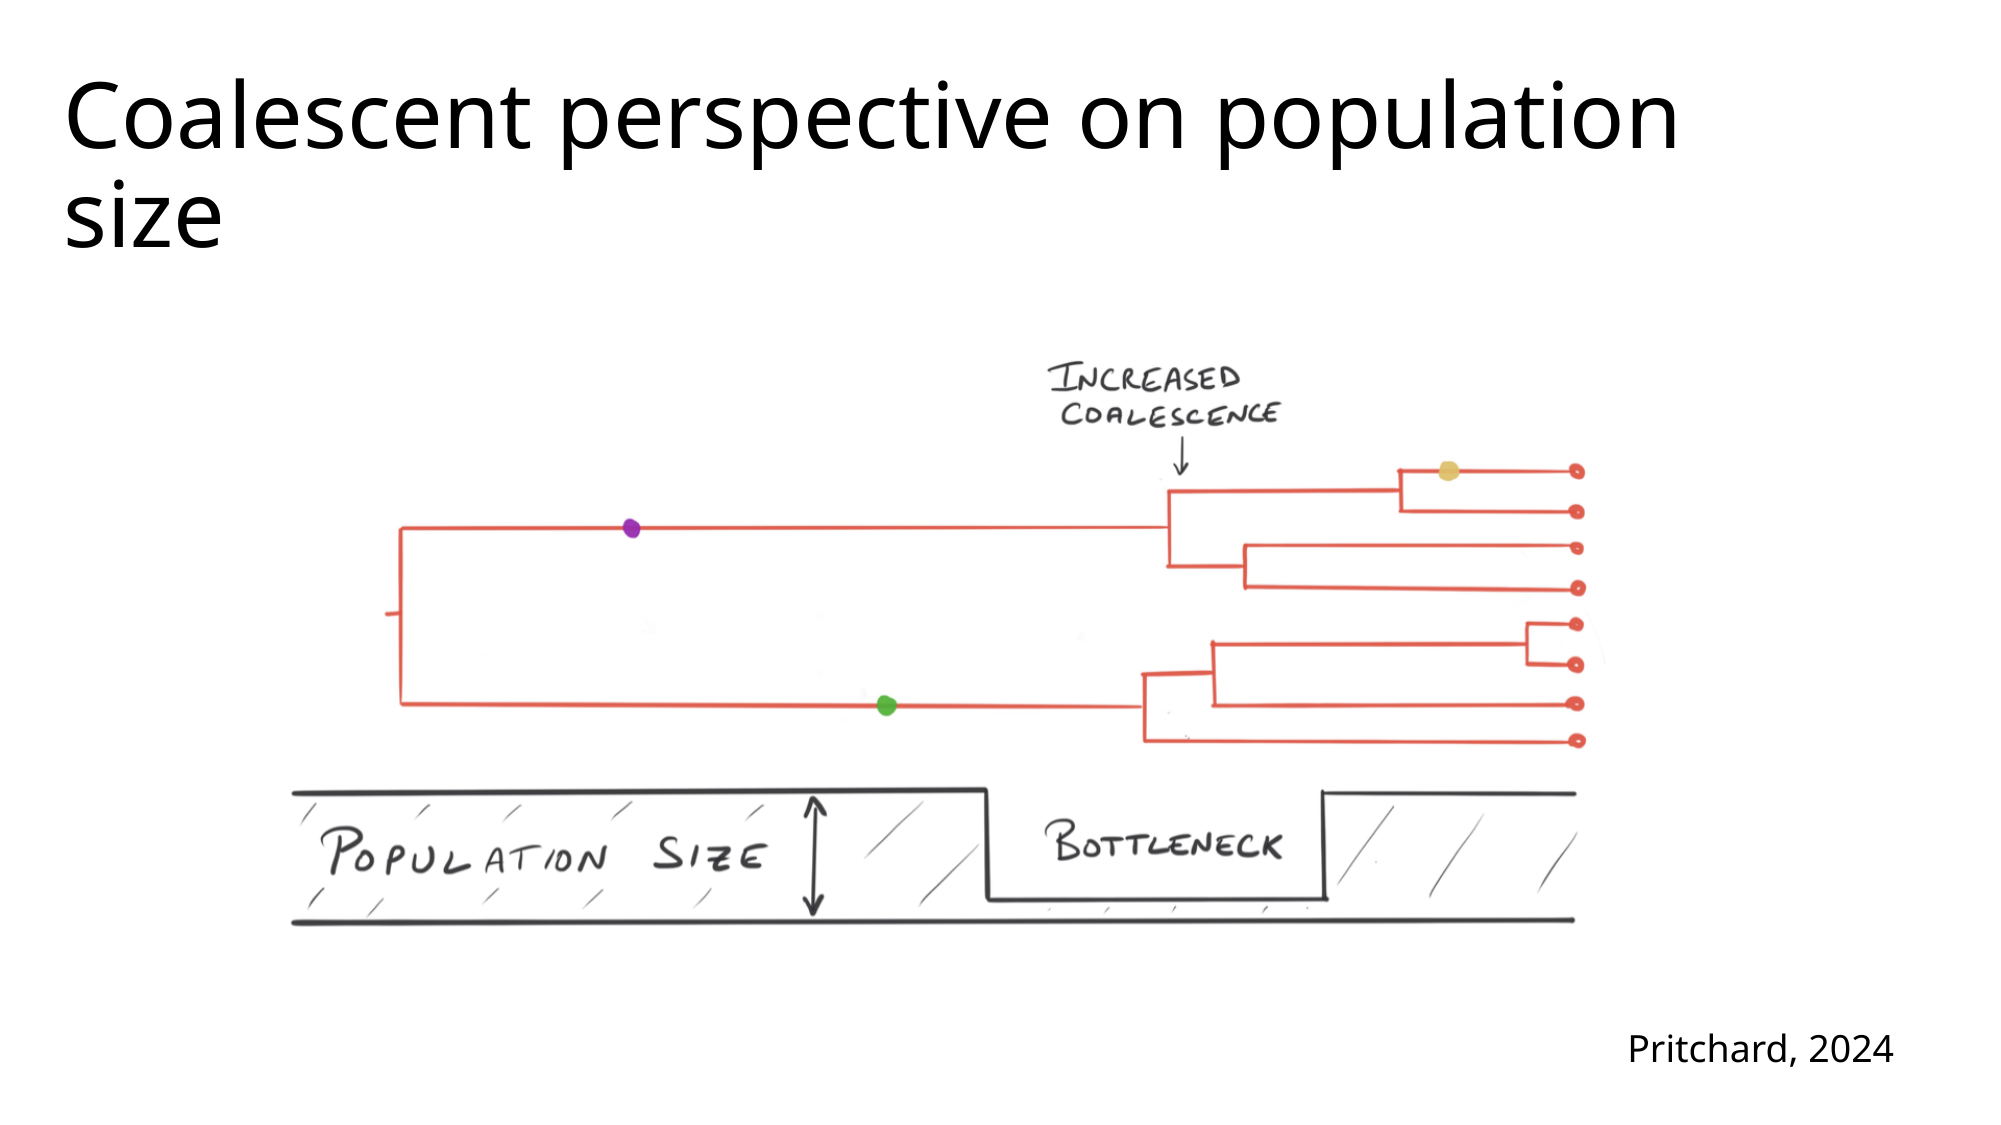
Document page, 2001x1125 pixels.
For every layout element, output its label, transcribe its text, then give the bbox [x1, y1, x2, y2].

text_box Pritchard, 2024 [1612, 1017, 1910, 1077]
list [248, 337, 1635, 981]
title Coalescent perspective on population size [48, 59, 1774, 278]
